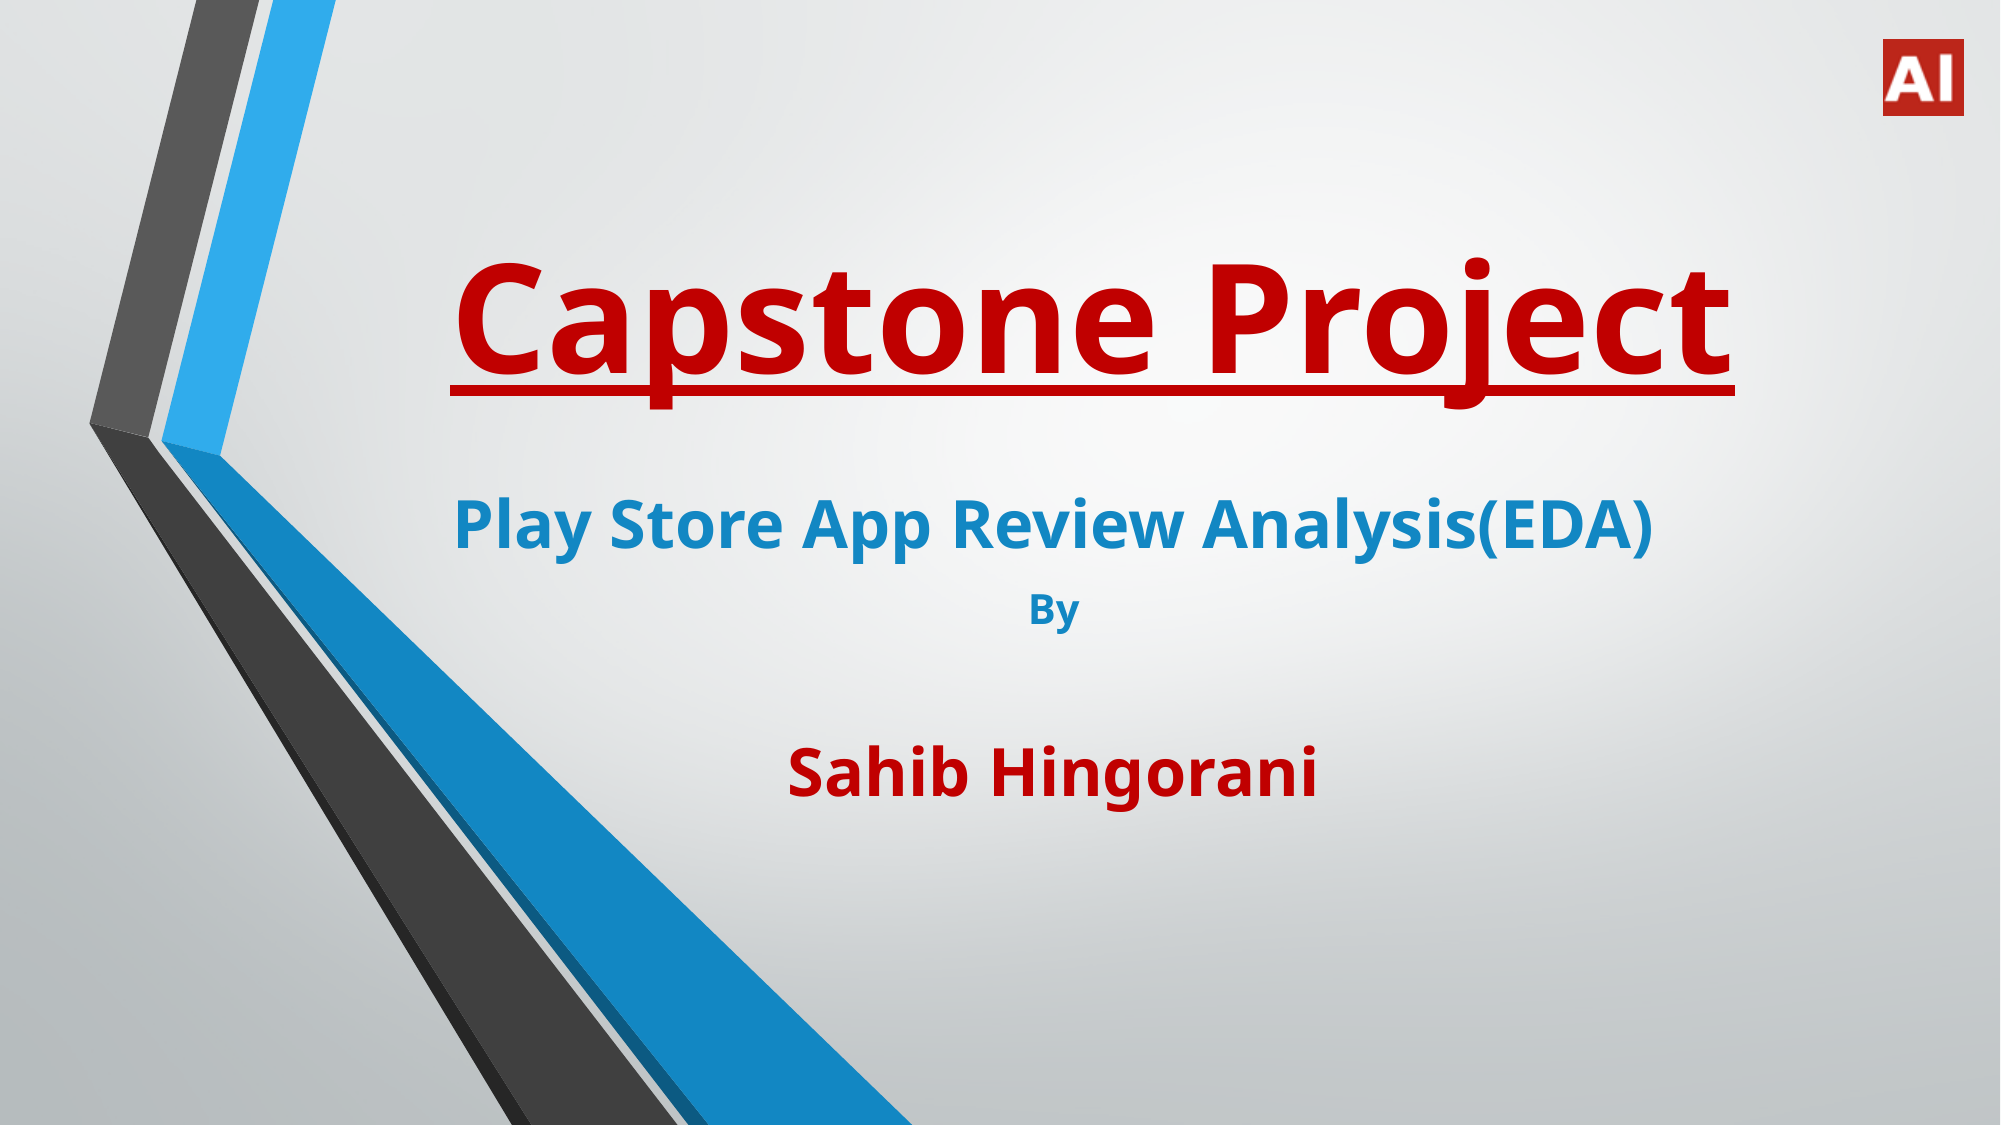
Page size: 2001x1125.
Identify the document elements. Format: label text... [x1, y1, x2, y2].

picture [1883, 39, 1964, 117]
title Capstone Project [249, 115, 1750, 412]
subtitle Play Store App Review Analysis(EDA) By Sahib Hingorani [389, 474, 1718, 874]
